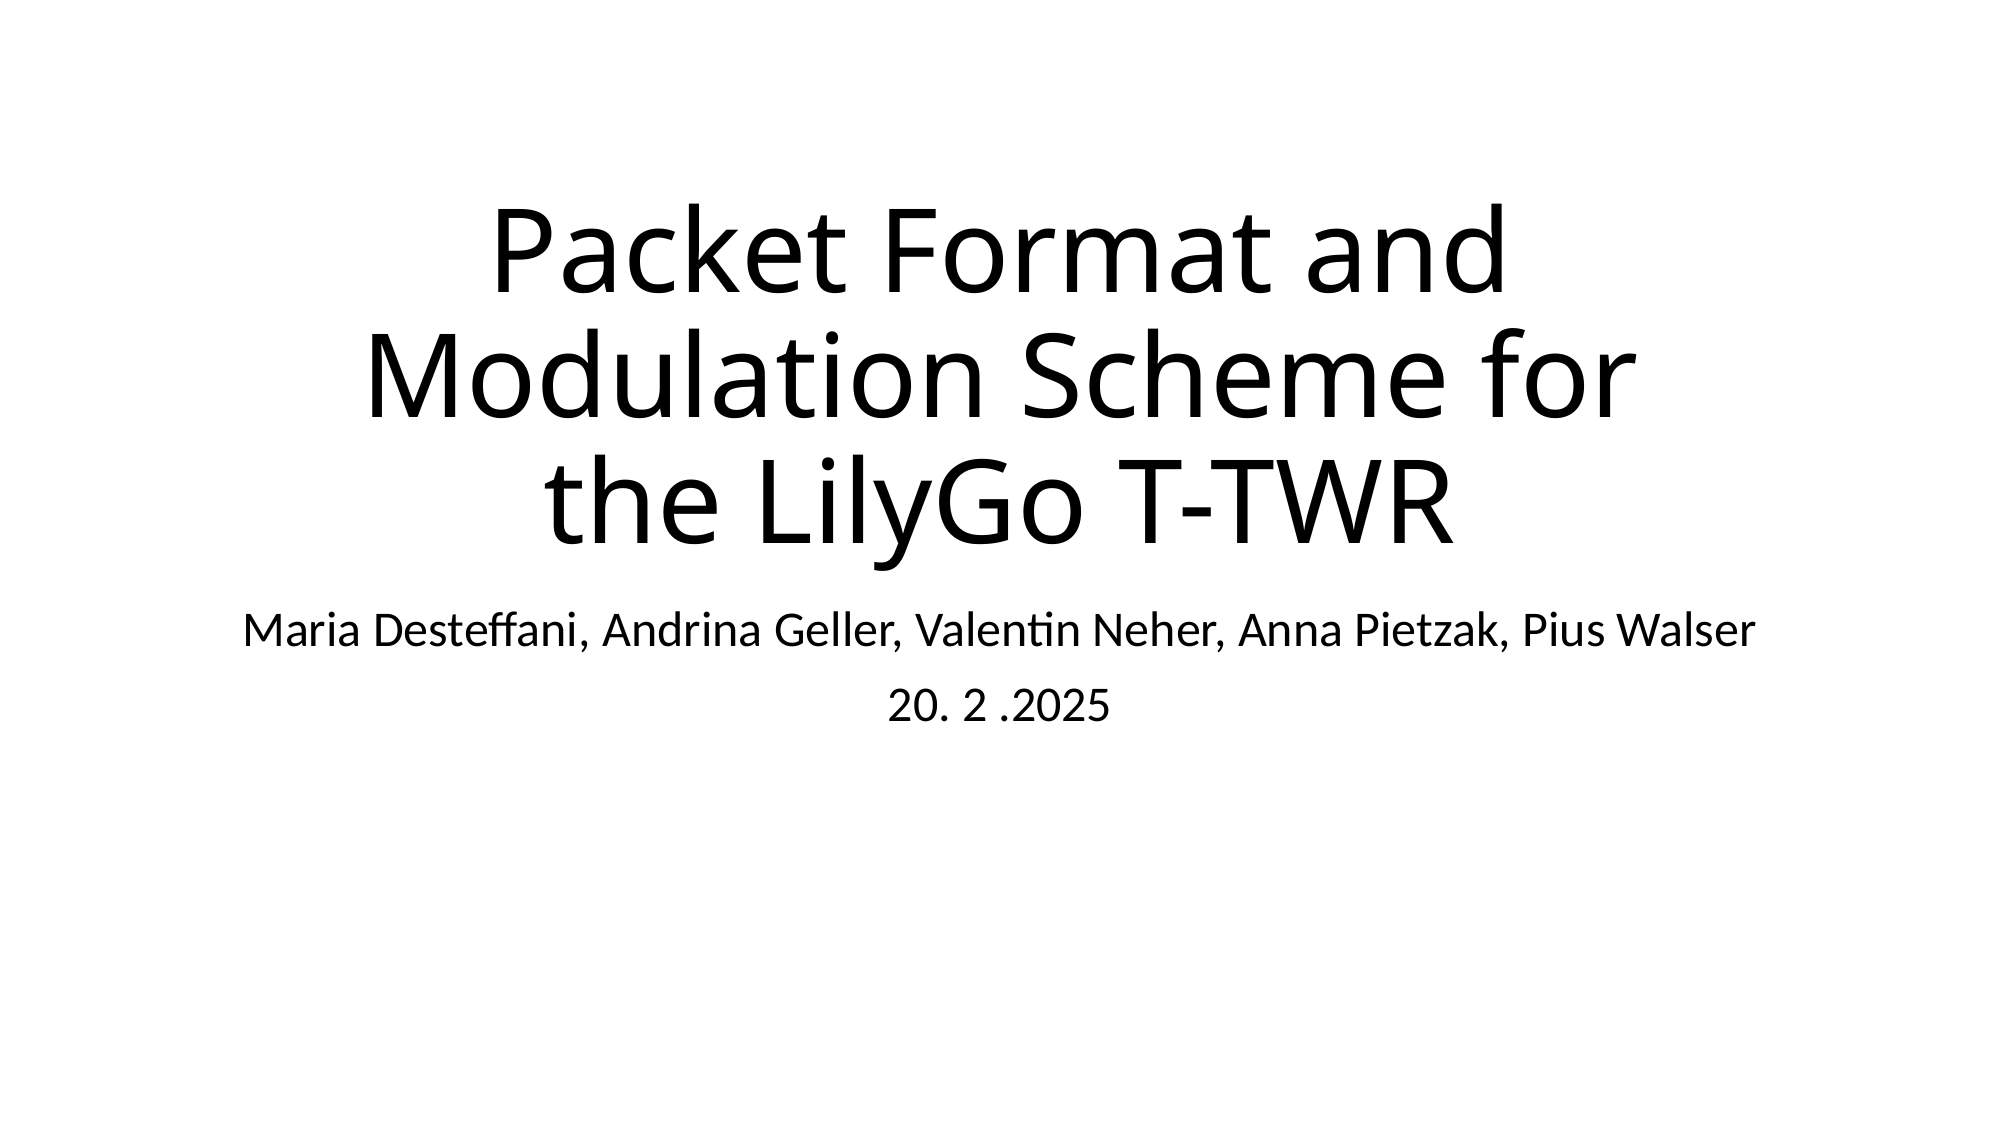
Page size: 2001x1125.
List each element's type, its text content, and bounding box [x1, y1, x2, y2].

title Packet Format and Modulation Scheme for the LilyGo T-TWR [249, 184, 1750, 576]
subtitle Maria Desteffani, Andrina Geller, Valentin Neher, Anna Pietzak, Pius Walser 20. 2 .2025 [208, 596, 1792, 868]
